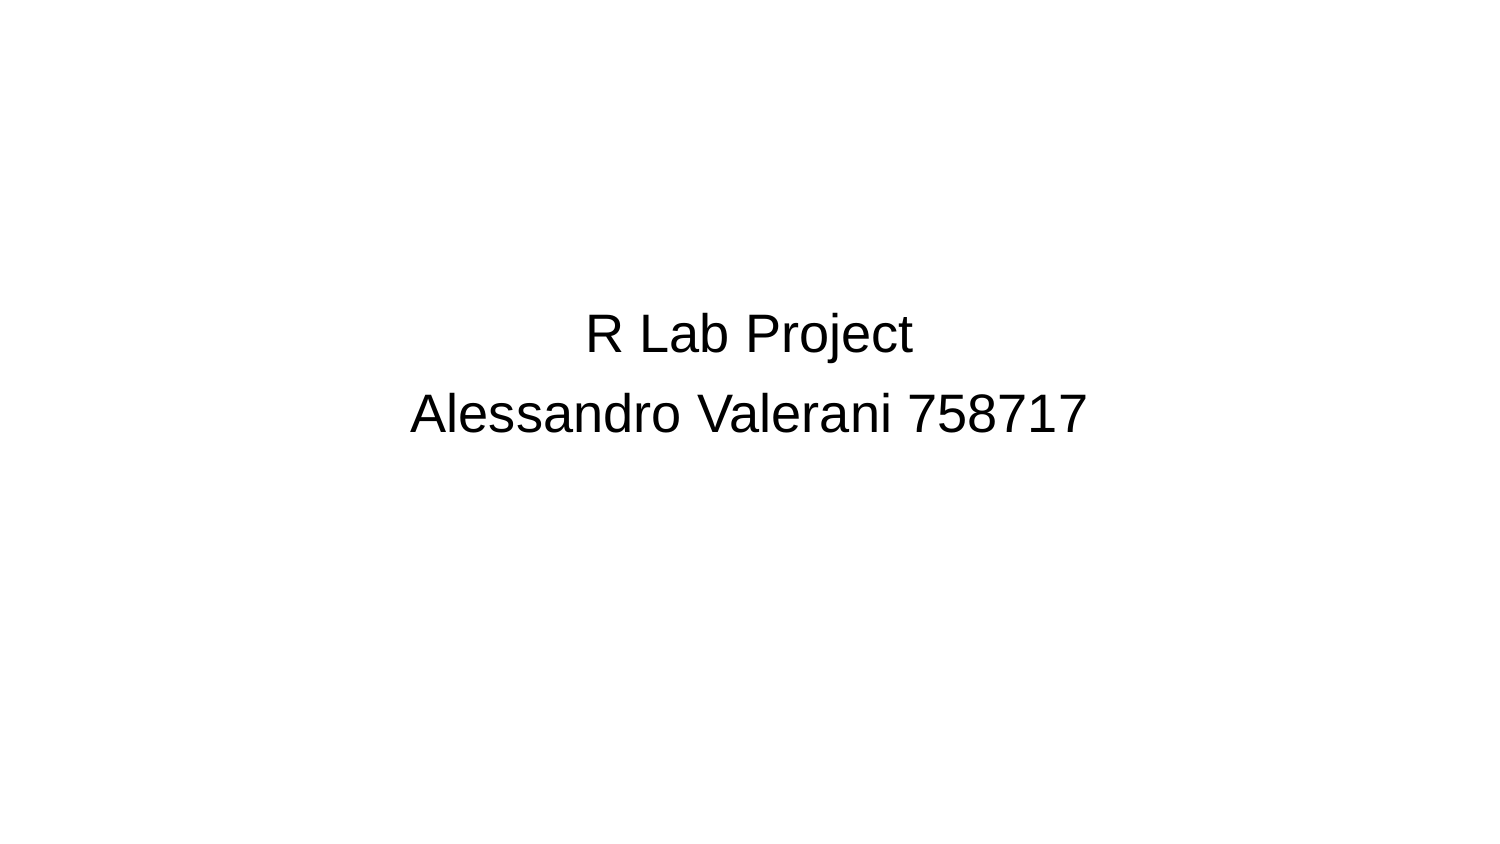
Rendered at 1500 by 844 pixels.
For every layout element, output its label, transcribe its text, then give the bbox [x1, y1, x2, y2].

title R Lab Project Alessandro Valerani 758717 [51, 122, 1449, 459]
